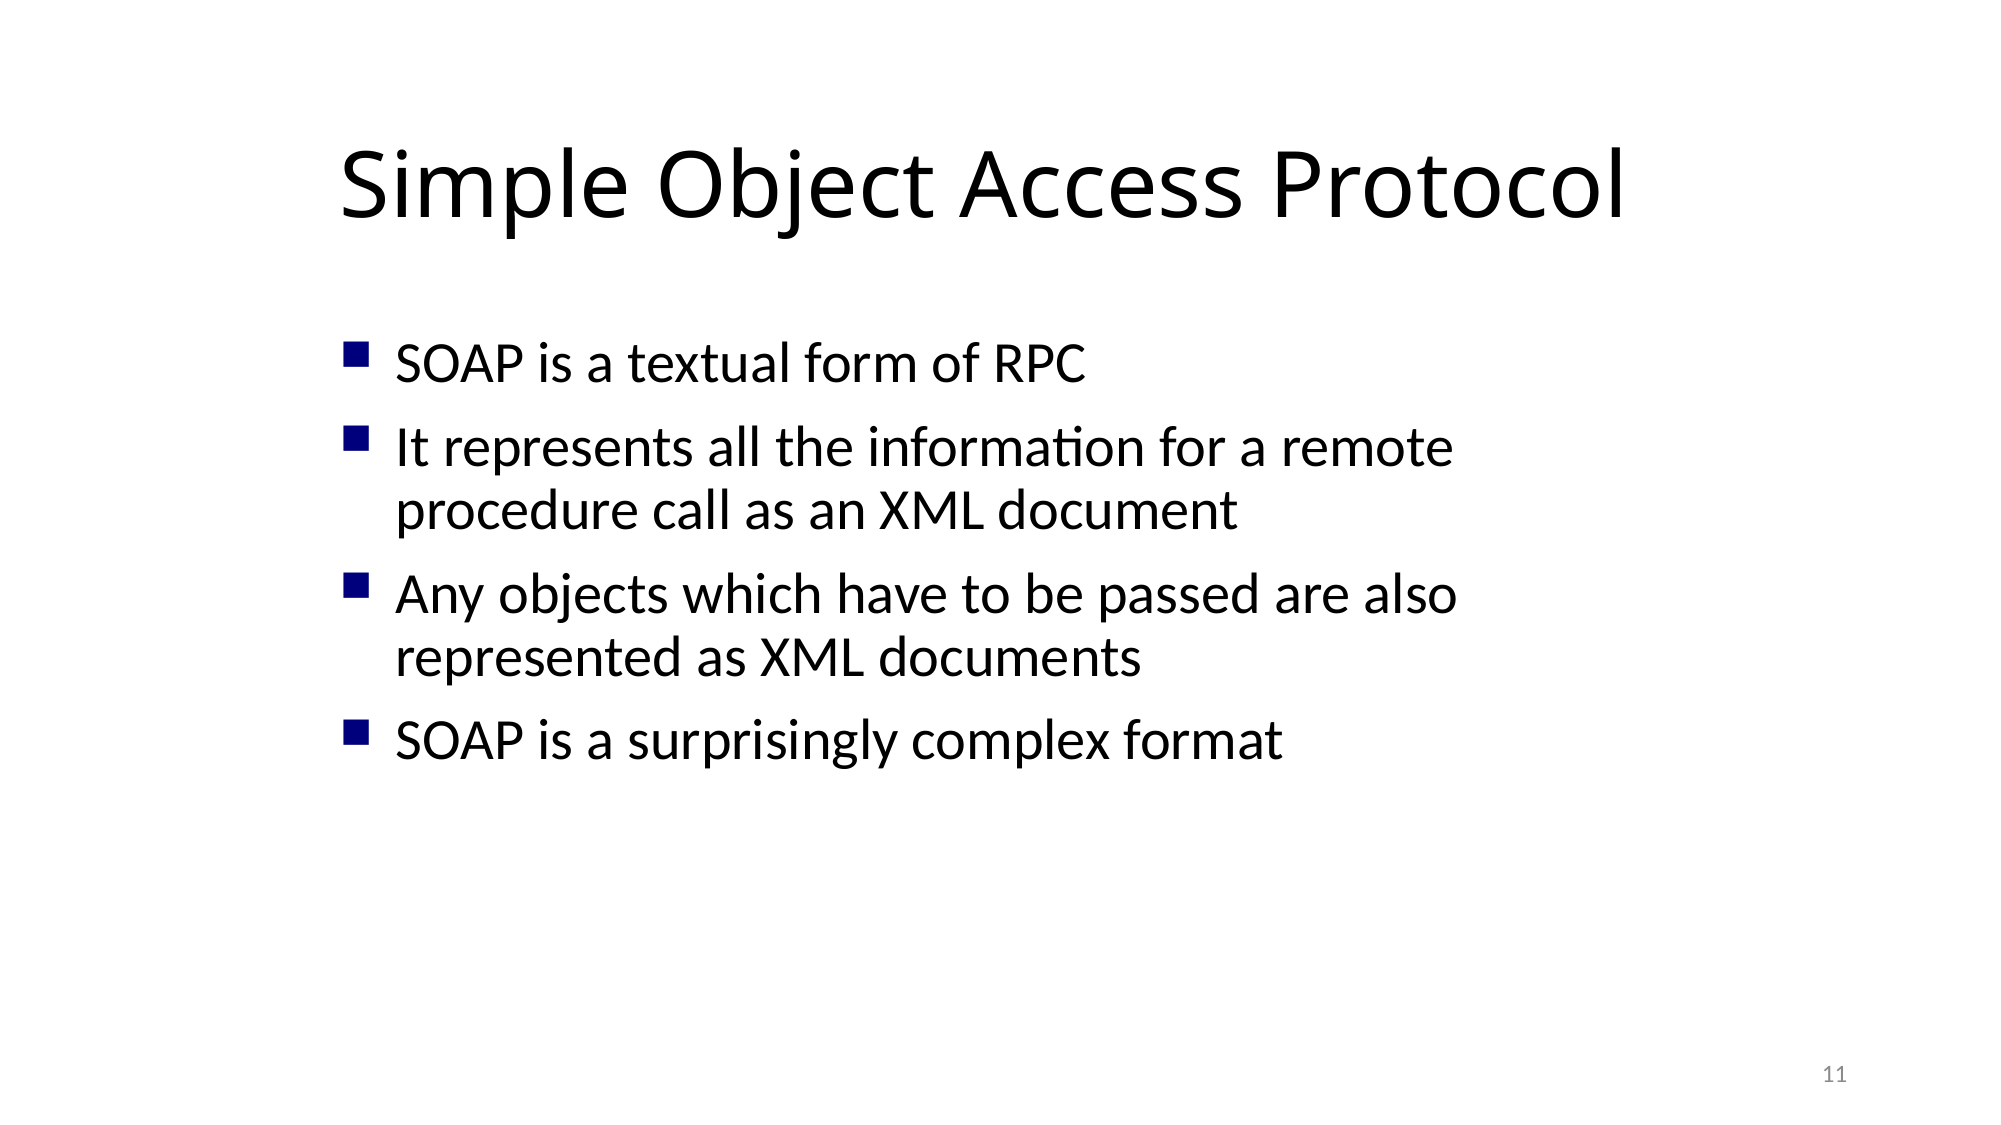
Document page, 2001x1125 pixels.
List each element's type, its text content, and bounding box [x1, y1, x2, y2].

list SOAP is a textual form of RPC It represents all the information for a remote procedure call as an XML document Any objects which have to be passed are also represented as XML documents SOAP is a surprisingly complex format [324, 324, 1675, 963]
title Simple Object Access Protocol [324, 75, 1675, 300]
slide_number 11 [1412, 1042, 1863, 1103]
